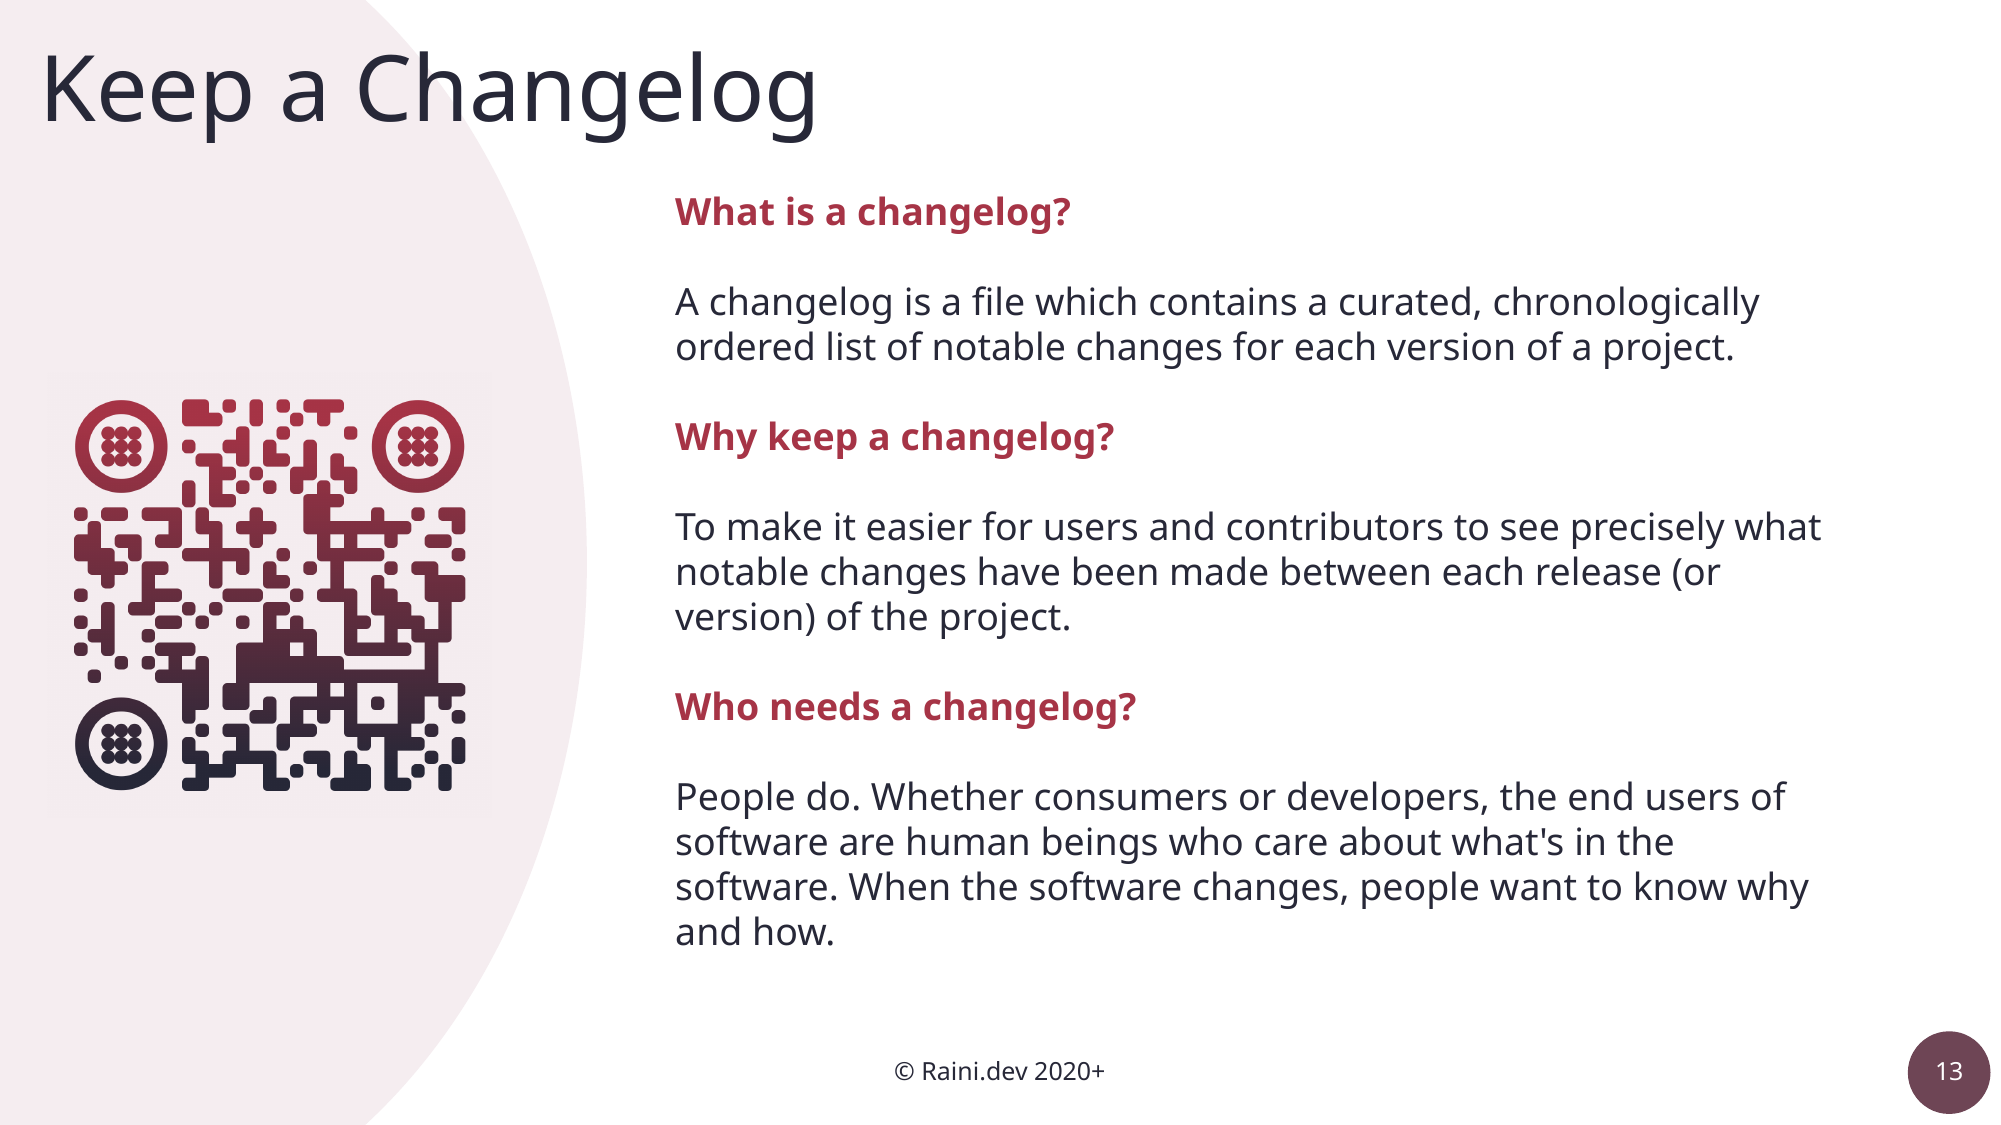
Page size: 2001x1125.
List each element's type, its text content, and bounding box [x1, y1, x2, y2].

title Keep a Changelog [24, 0, 1750, 201]
text_box What is a changelog? A changelog is a file which contains a curated, chronologically ordered list of notable changes for each version of a project. Why keep a changelog? To make it easier for users and contributors to see precisely what notable changes have been made between each release (or version) of the project. Who needs a changelog? People do. Whether consumers or developers, the end users of software are human beings who care about what's in the software. When the software changes, people want to know why and how. [660, 180, 1843, 961]
picture [46, 372, 492, 818]
slide_number 13 [1915, 1042, 1983, 1103]
footer © Raini.dev 2020+ [662, 1042, 1338, 1103]
text_box [0, 0, 588, 1125]
